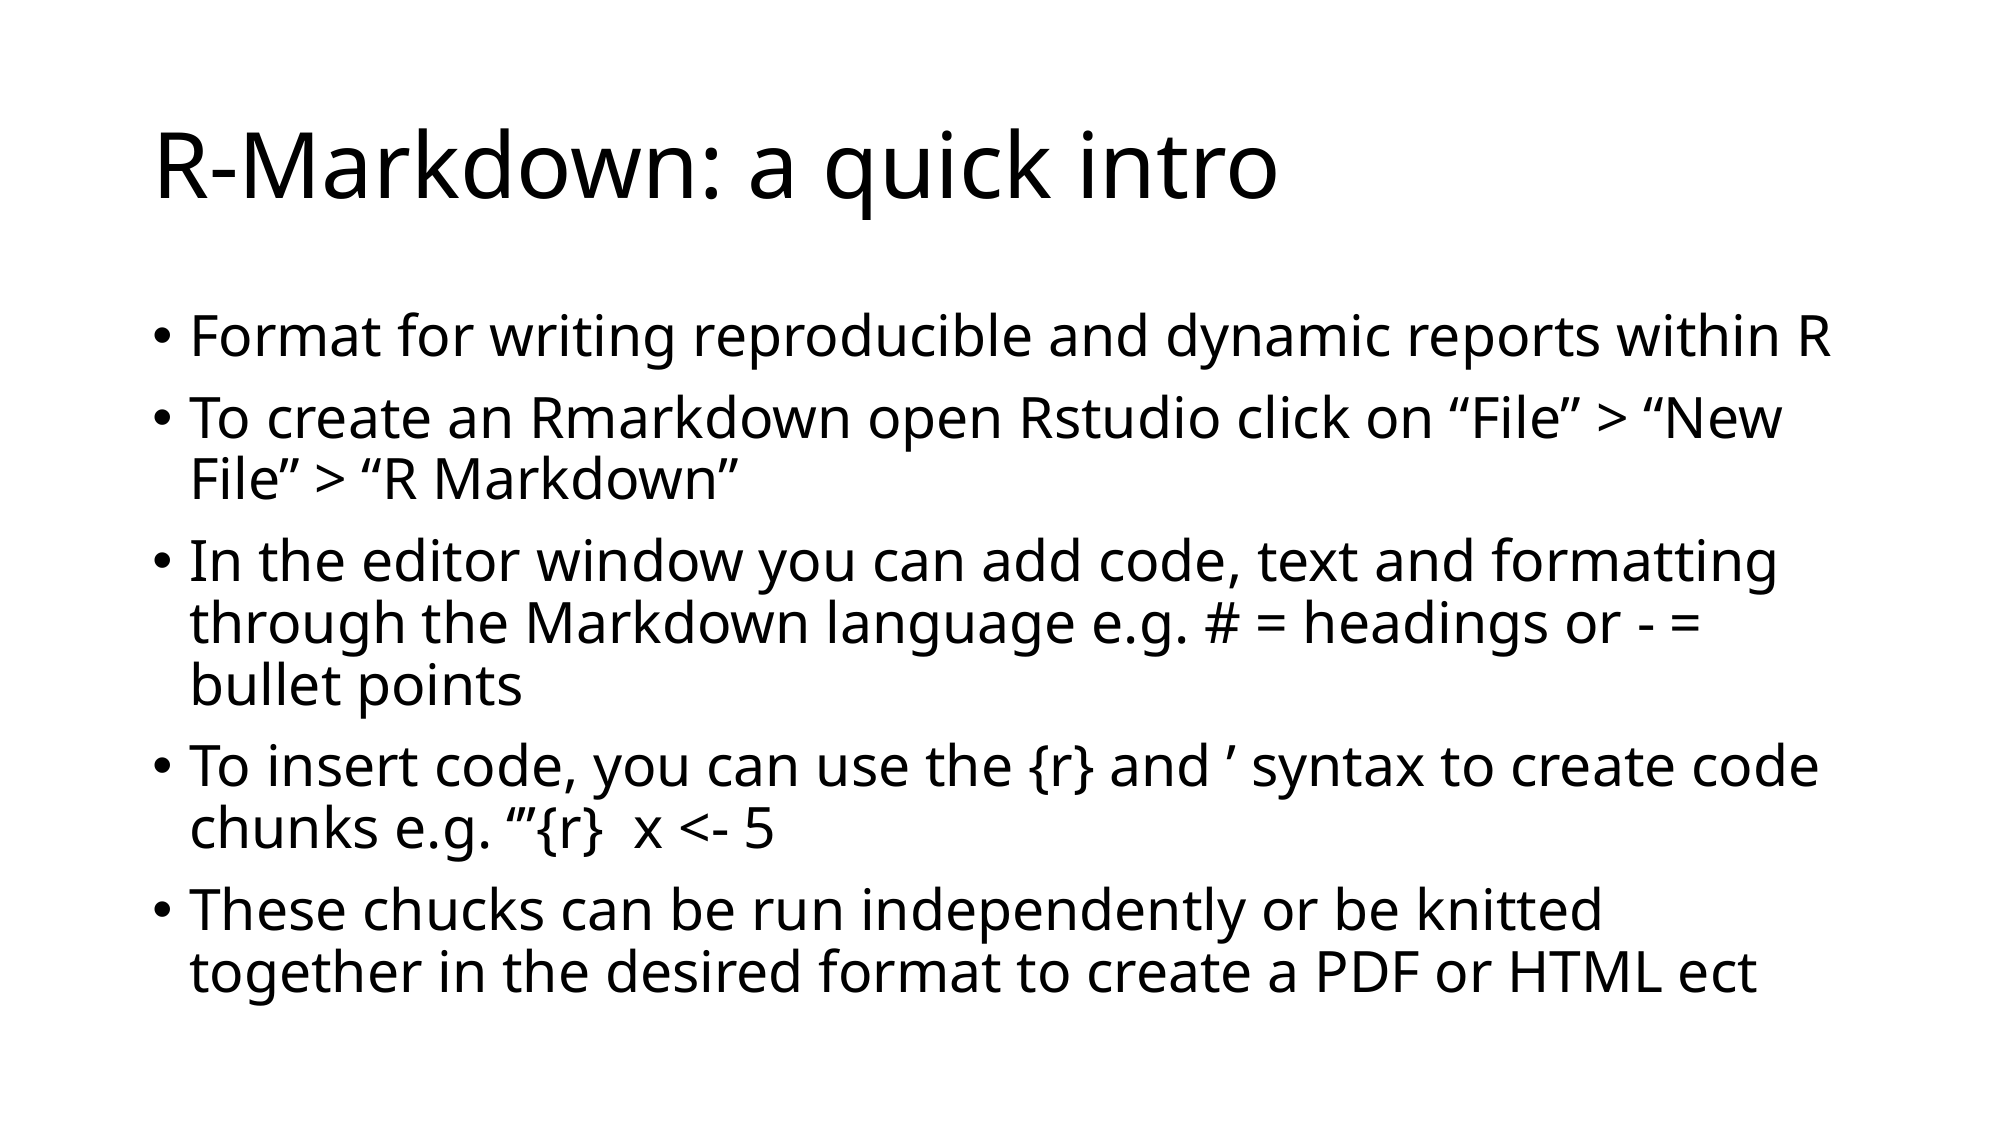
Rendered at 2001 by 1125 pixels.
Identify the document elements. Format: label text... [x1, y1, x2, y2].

title R-Markdown: a quick intro [137, 59, 1863, 278]
list Format for writing reproducible and dynamic reports within R To create an Rmarkdown open Rstudio click on “File” > “New File” > “R Markdown” In the editor window you can add code, text and formatting through the Markdown language e.g. # = headings or - = bullet points To insert code, you can use the {r} and ’ syntax to create code chunks e.g. ‘’’{r} x <- 5 These chucks can be run independently or be knitted together in the desired format to create a PDF or HTML ect [137, 299, 1863, 1066]
